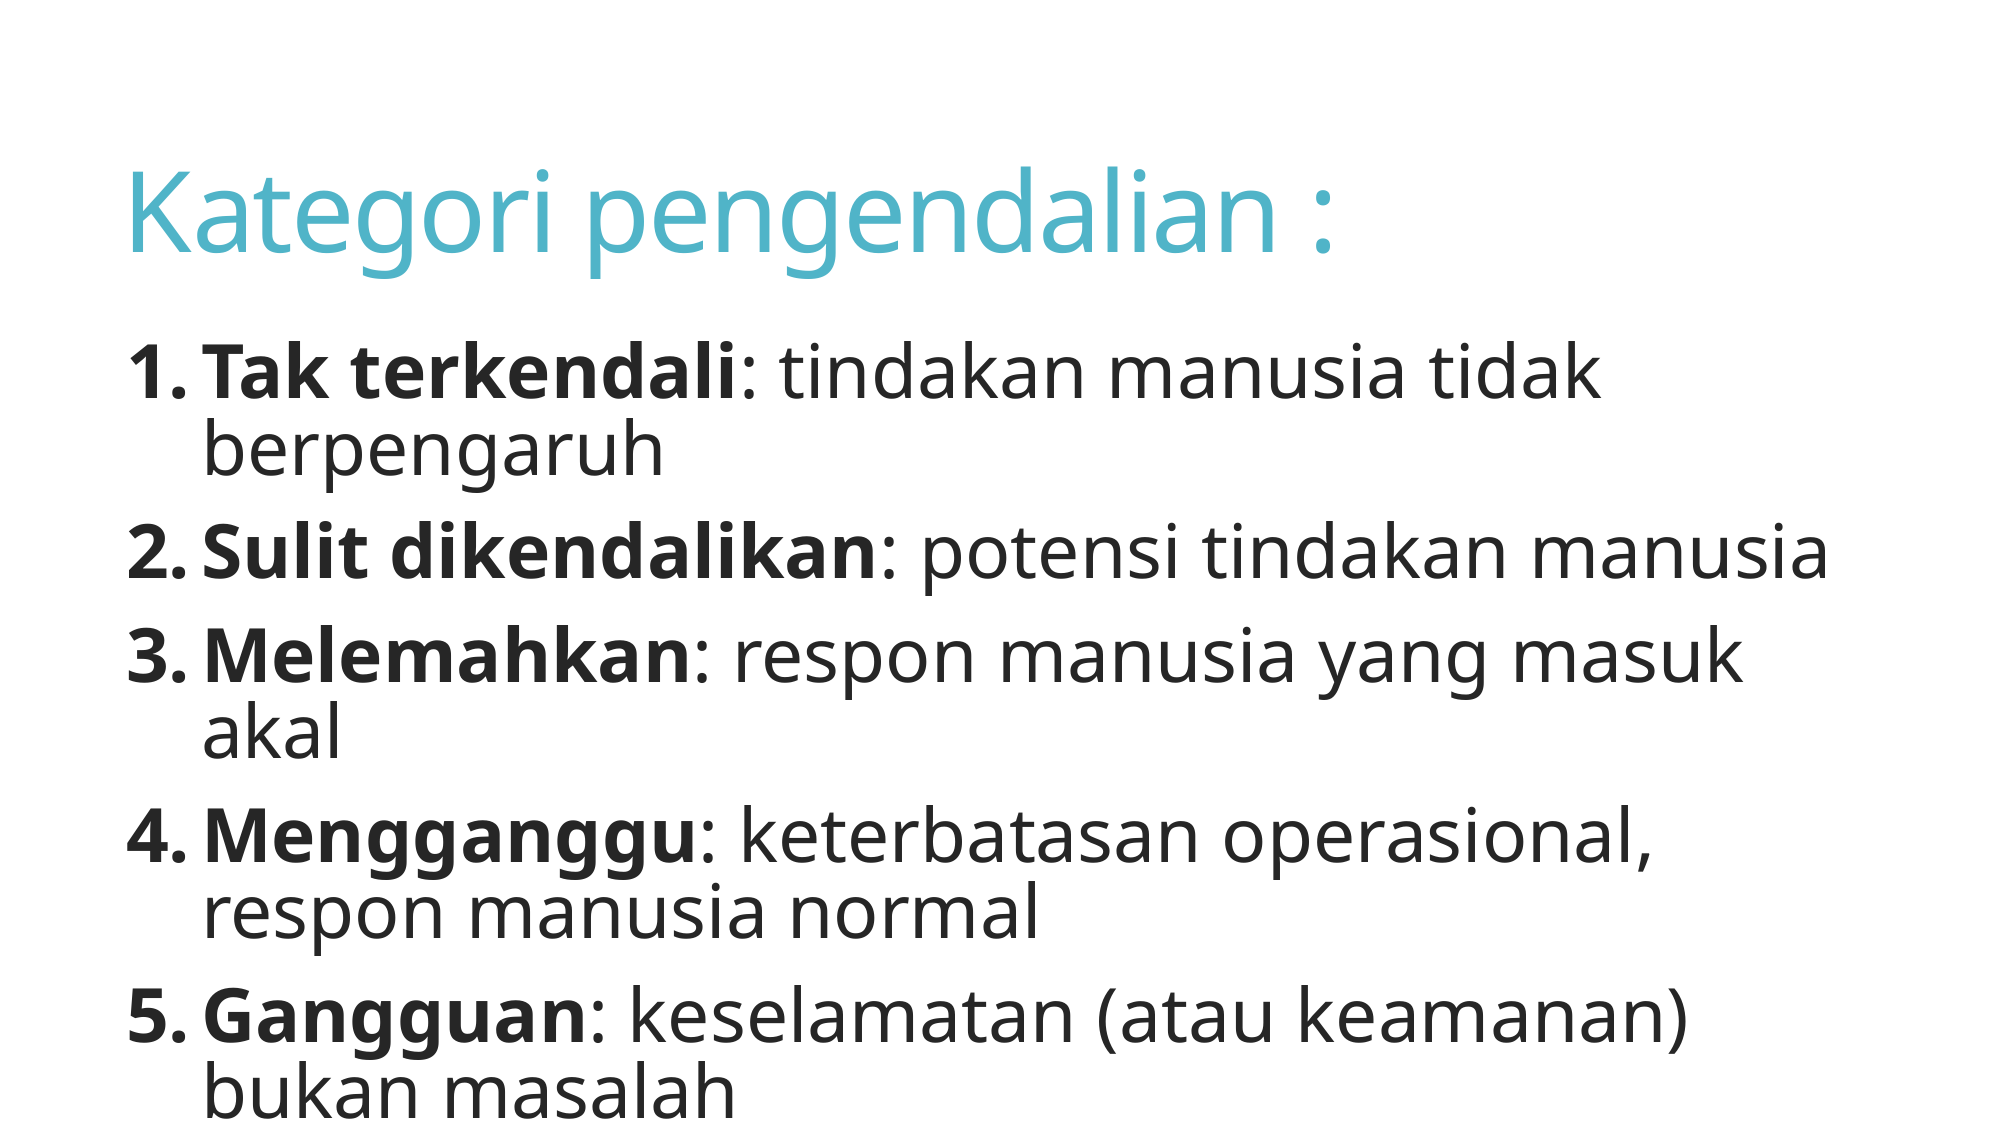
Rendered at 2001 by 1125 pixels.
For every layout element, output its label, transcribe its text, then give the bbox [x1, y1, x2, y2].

title Kategori pengendalian : [107, 81, 1875, 354]
list Tak terkendali: tindakan manusia tidak berpengaruh Sulit dikendalikan: potensi tindakan manusia Melemahkan: respon manusia yang masuk akal Mengganggu: keterbatasan operasional, respon manusia normal Gangguan: keselamatan (atau keamanan) bukan masalah [111, 329, 1876, 948]
